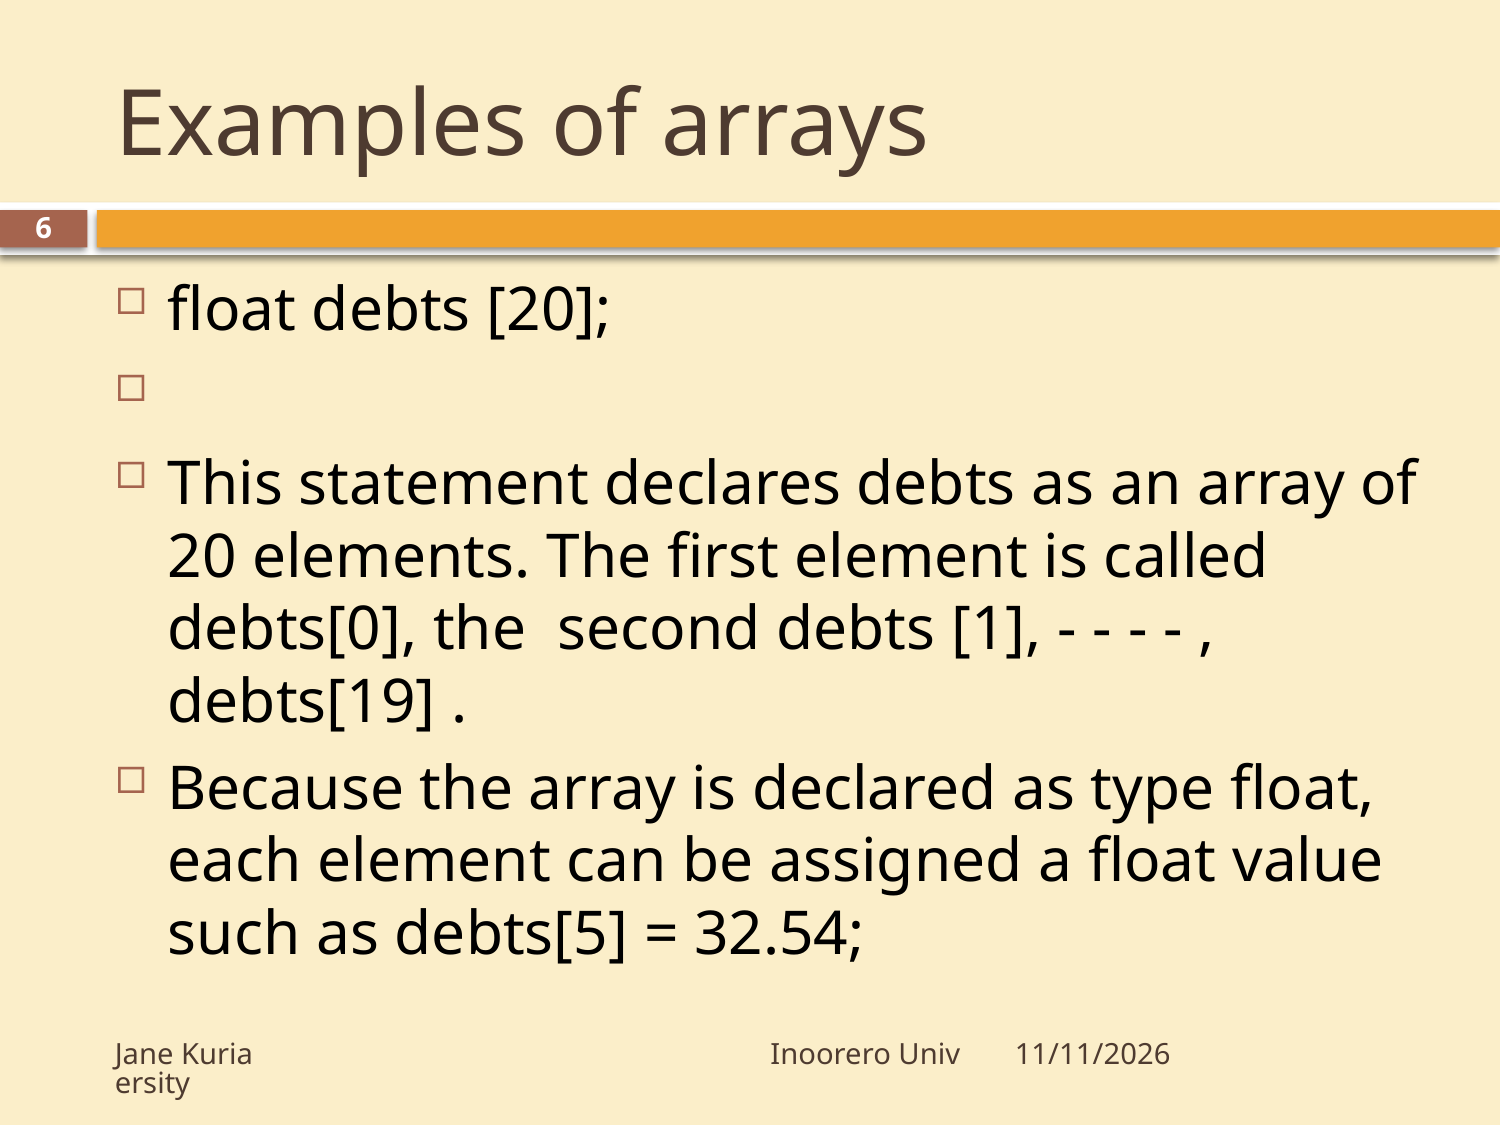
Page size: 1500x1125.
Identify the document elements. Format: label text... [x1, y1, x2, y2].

slide_number 6 [0, 208, 88, 249]
list float debts [20]; This statement declares debts as an array of 20 elements. The first element is called debts[0], the second debts [1], - - - - , debts[19] . Because the array is declared as type float, each element can be assigned a float value such as debts[5] = 32.54; [100, 262, 1438, 1000]
footer Jane Kuria Inoorero University [99, 1024, 990, 1085]
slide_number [999, 1025, 1438, 1085]
title Examples of arrays [100, 37, 1438, 200]
